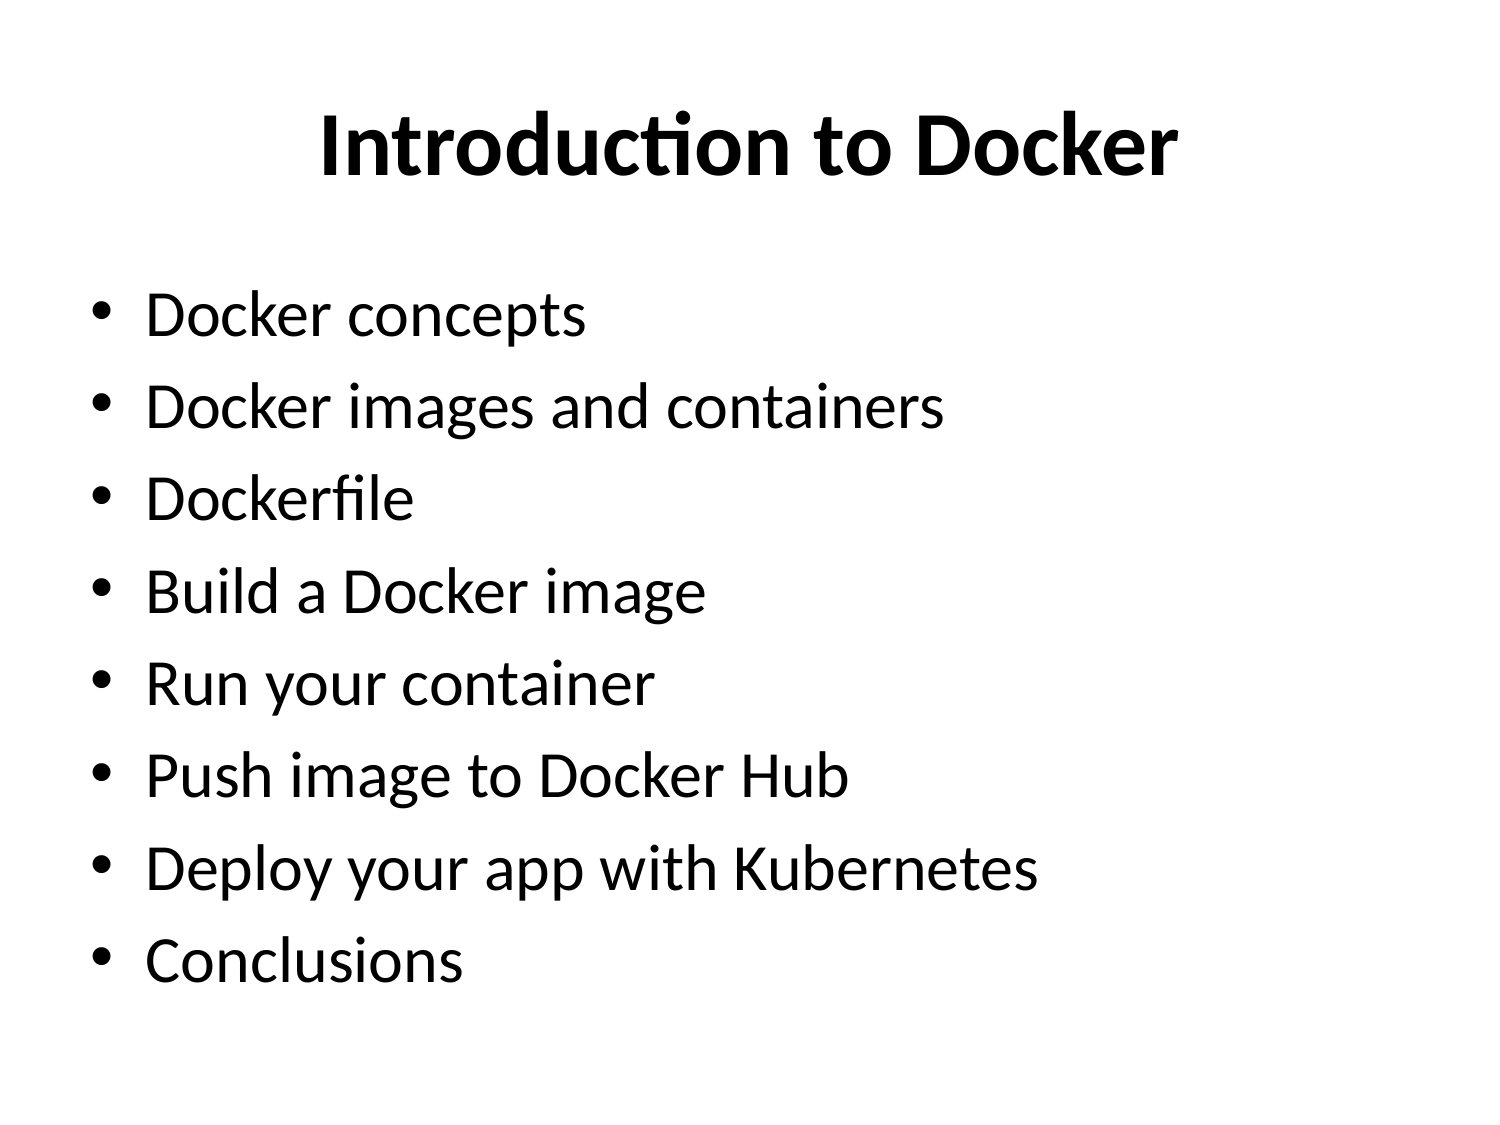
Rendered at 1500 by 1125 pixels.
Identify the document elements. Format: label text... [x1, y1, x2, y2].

list Docker concepts Docker images and containers Dockerfile Build a Docker image Run your container Push image to Docker Hub Deploy your app with Kubernetes Conclusions [75, 262, 1425, 1005]
title Introduction to Docker [75, 45, 1425, 233]
